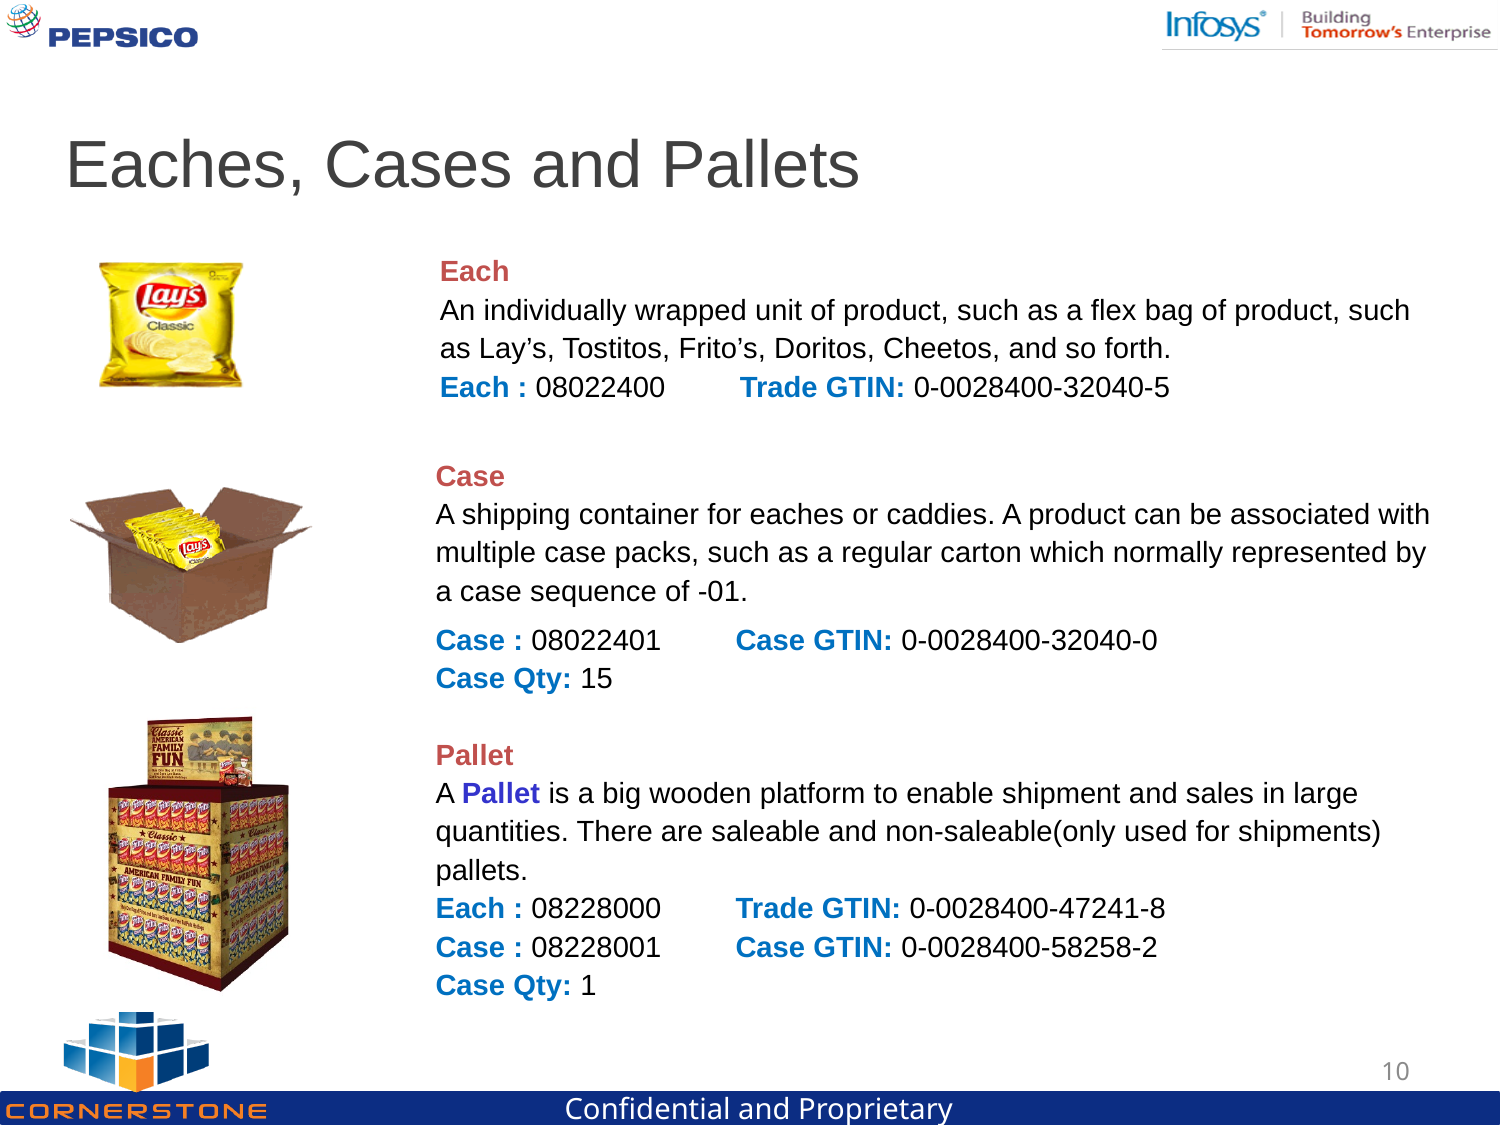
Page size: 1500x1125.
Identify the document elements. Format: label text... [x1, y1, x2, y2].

text_box Eaches, Cases and Pallets [50, 112, 1063, 209]
picture [849, 1105, 858, 1117]
picture [0, 695, 1500, 1125]
text_box Each An individually wrapped unit of product, such as a flex bag of product, such as Lay’s, Tostitos, Frito’s, Doritos, Cheetos, and so forth. Each : 08022400 Trade GTIN: 0-0028400-32040-5 [424, 241, 1463, 411]
picture [4, 0, 200, 52]
picture [1162, 0, 1500, 50]
picture [69, 482, 322, 645]
slide_number 10 [1074, 1042, 1425, 1103]
text_box Case A shipping container for eaches or caddies. A product can be associated with multiple case packs, such as a regular carton which normally represented by a case sequence of -01. Case : 08022401 Case GTIN: 0-0028400-32040-0 Case Qty: 15 [420, 446, 1463, 681]
picture [99, 262, 253, 391]
text_box Pallet A Pallet is a big wooden platform to enable shipment and sales in large quantities. There are saleable and non-saleable(only used for shipments) pallets. Each : 08228000 Trade GTIN: 0-0028400-47241-8 Case : 08228001 Case GTIN: 0-0028400-58258-2 Case Qty: 1 [420, 725, 1467, 1009]
